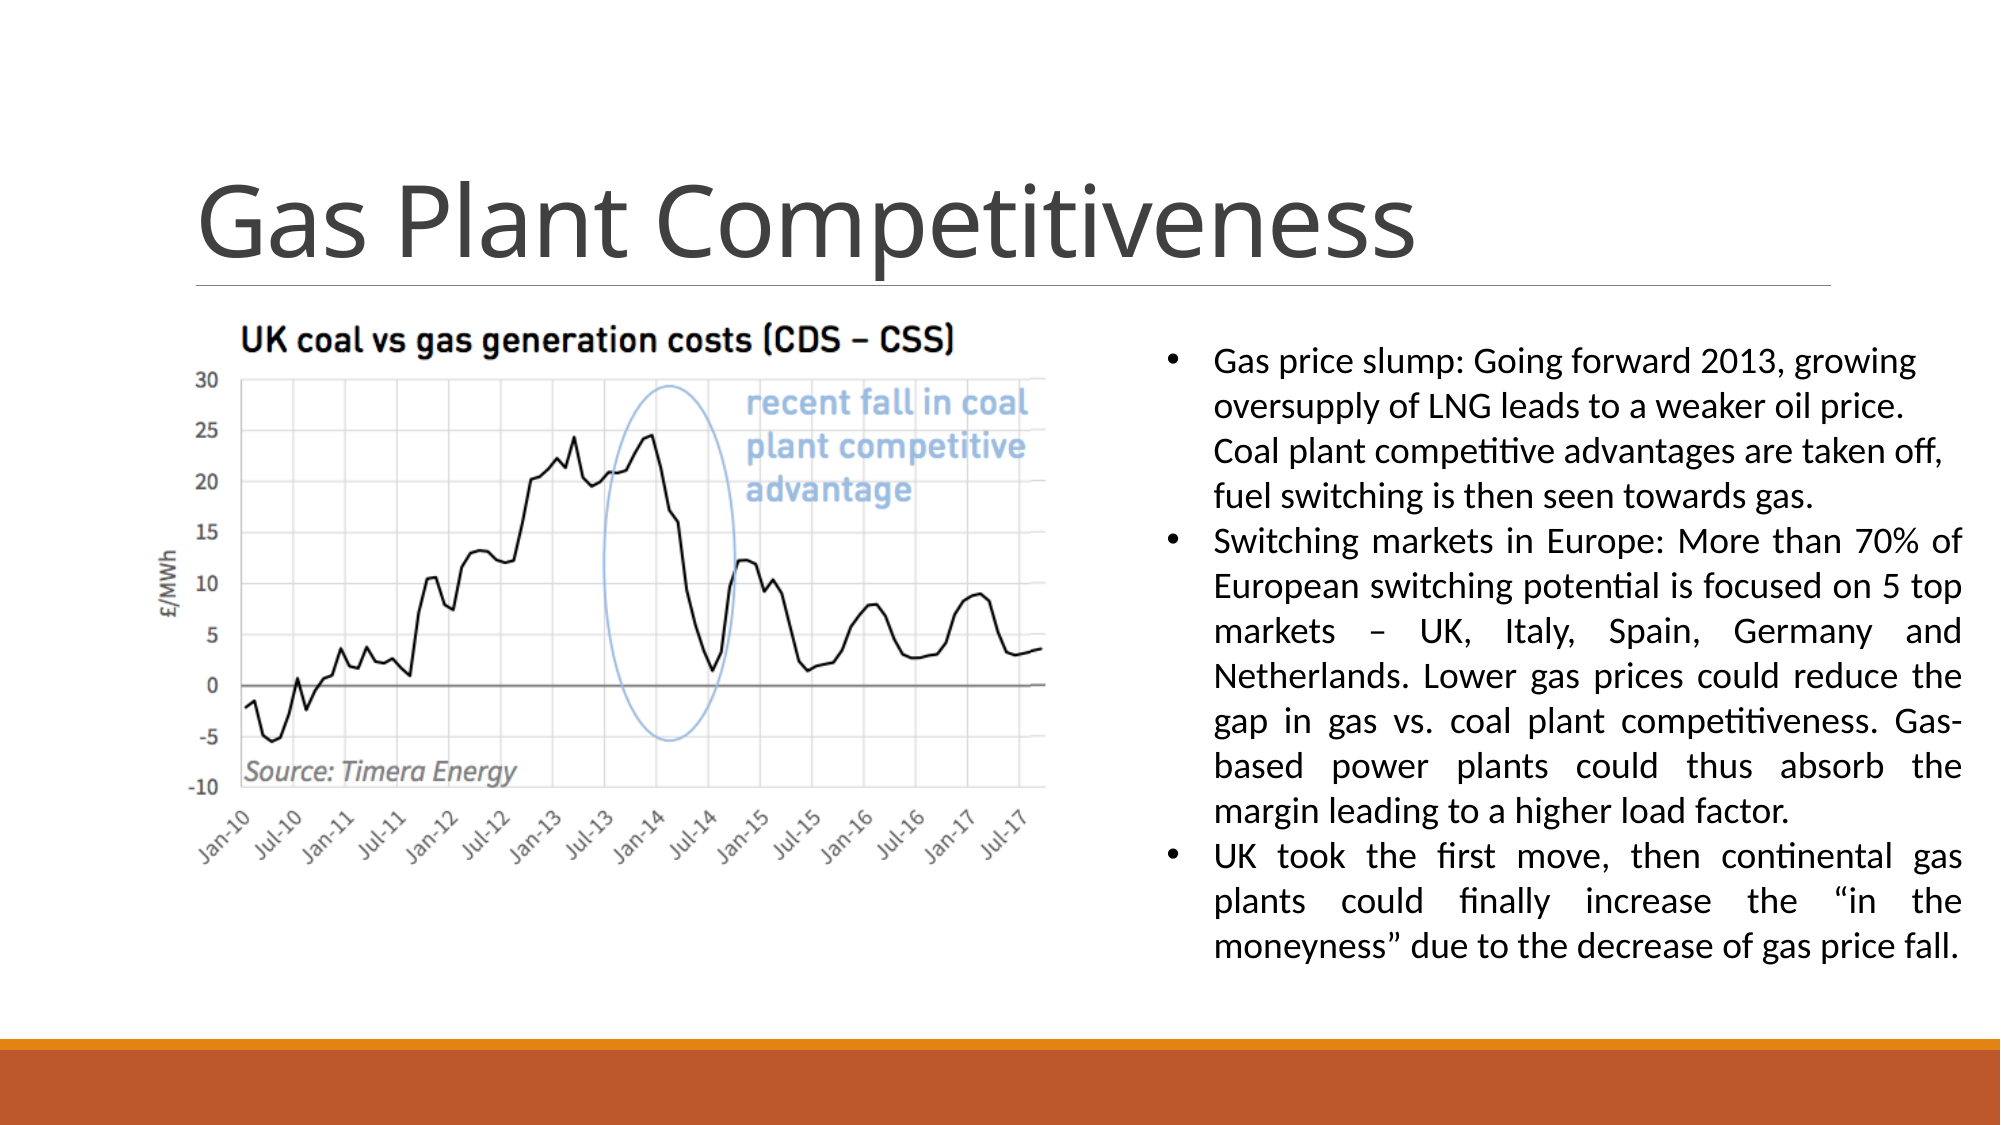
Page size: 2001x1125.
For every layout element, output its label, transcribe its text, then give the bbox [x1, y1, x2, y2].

title Gas Plant Competitiveness [180, 47, 1830, 285]
text_box Gas price slump: Going forward 2013, growing oversupply of LNG leads to a weaker oil price. Coal plant competitive advantages are taken off, fuel switching is then seen towards gas. Switching markets in Europe: More than 70% of European switching potential is focused on 5 top markets – UK, Italy, Spain, Germany and Netherlands. Lower gas prices could reduce the gap in gas vs. coal plant competitiveness. Gas-based power plants could thus absorb the margin leading to a higher load factor. UK took the first move, then continental gas plants could finally increase the “in the moneyness” due to the decrease of gas price fall. [1151, 328, 1979, 1018]
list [131, 290, 1086, 898]
